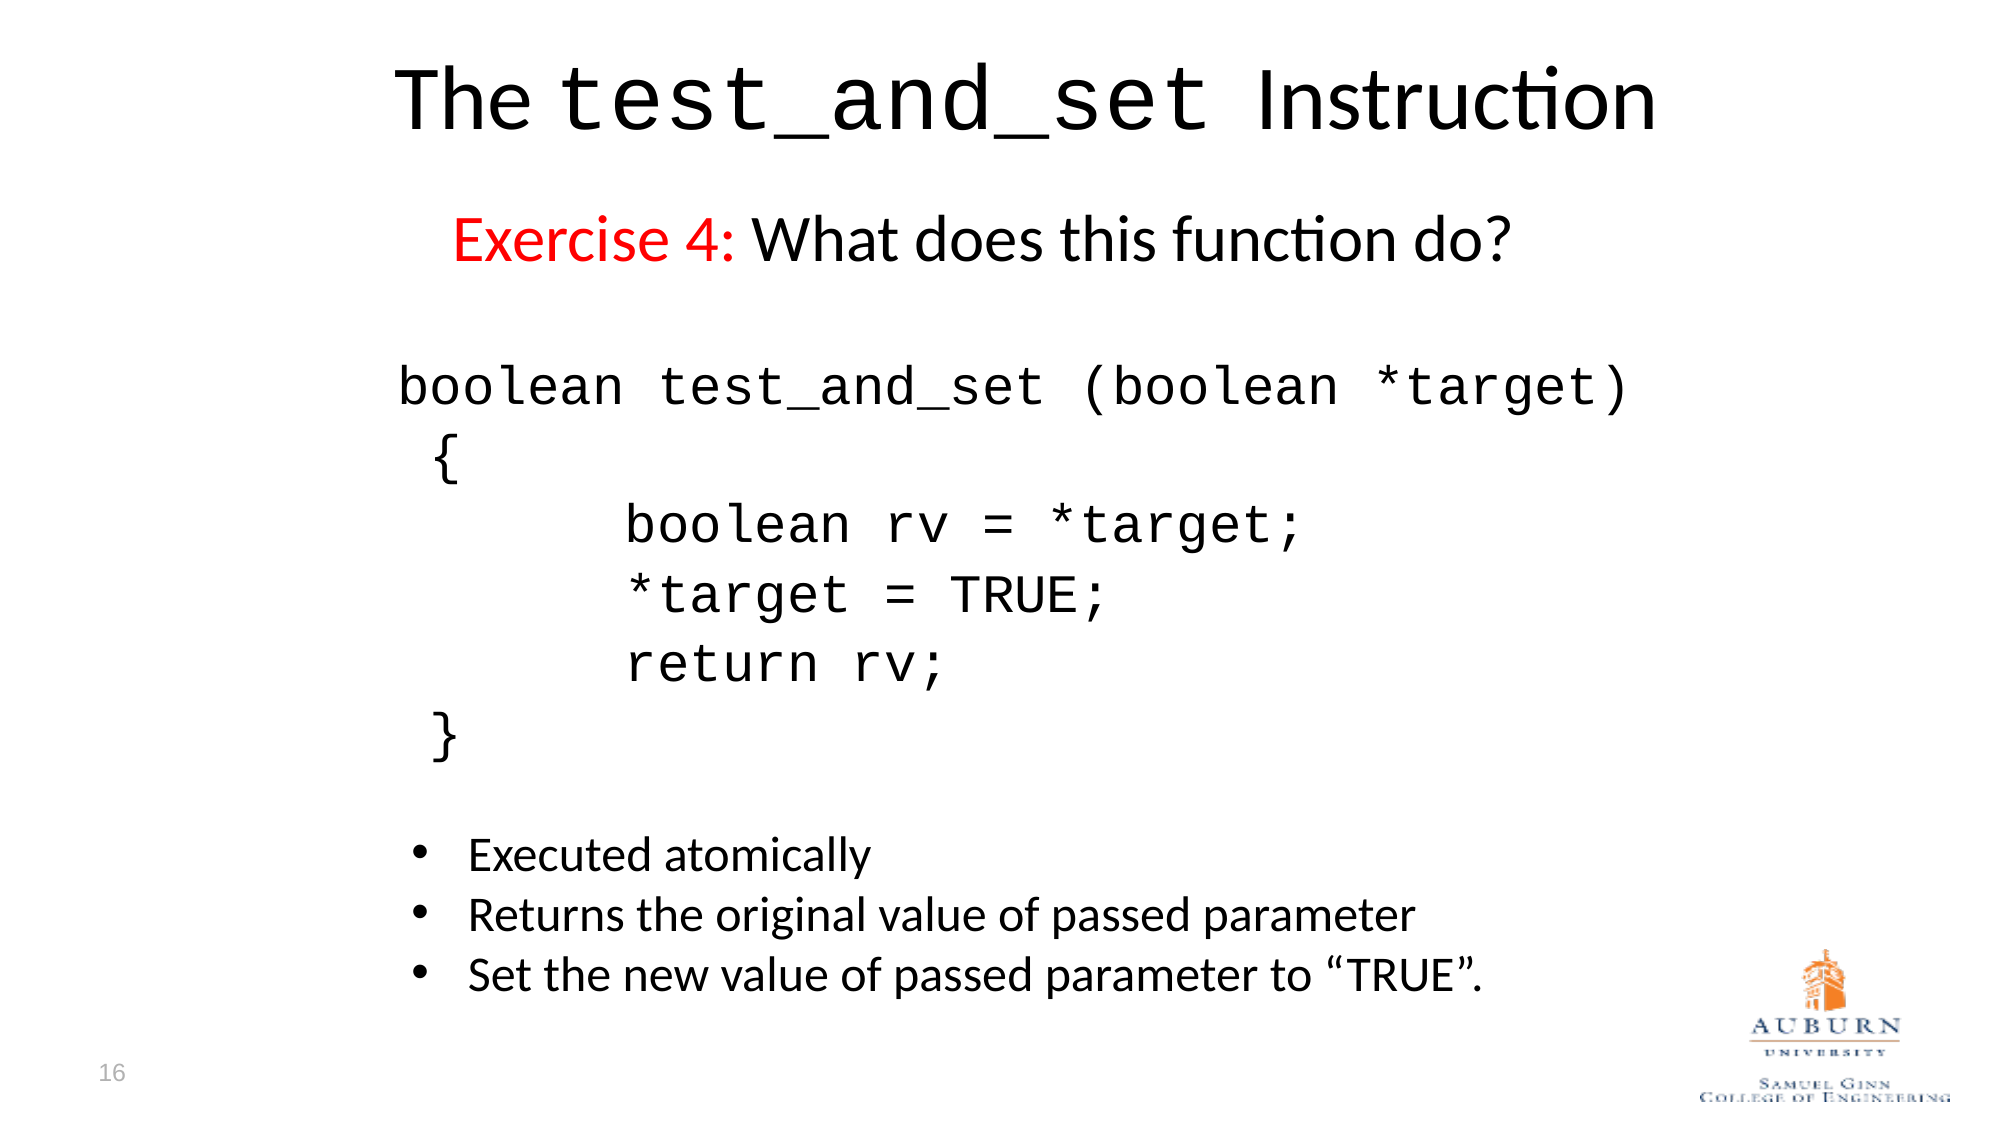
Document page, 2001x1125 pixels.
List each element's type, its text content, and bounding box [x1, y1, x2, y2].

title The test_and_set Instruction [350, 26, 1725, 160]
list boolean test_and_set (boolean *target) { boolean rv = *target; *target = TRUE; return rv; } [382, 350, 1700, 775]
slide_number 16 [83, 1041, 550, 1102]
text_box Executed atomically Returns the original value of passed parameter Set the new value of passed parameter to “TRUE”. [396, 813, 1591, 1009]
text_box Exercise 4: What does this function do? [437, 187, 1550, 275]
picture [1700, 949, 1950, 1102]
